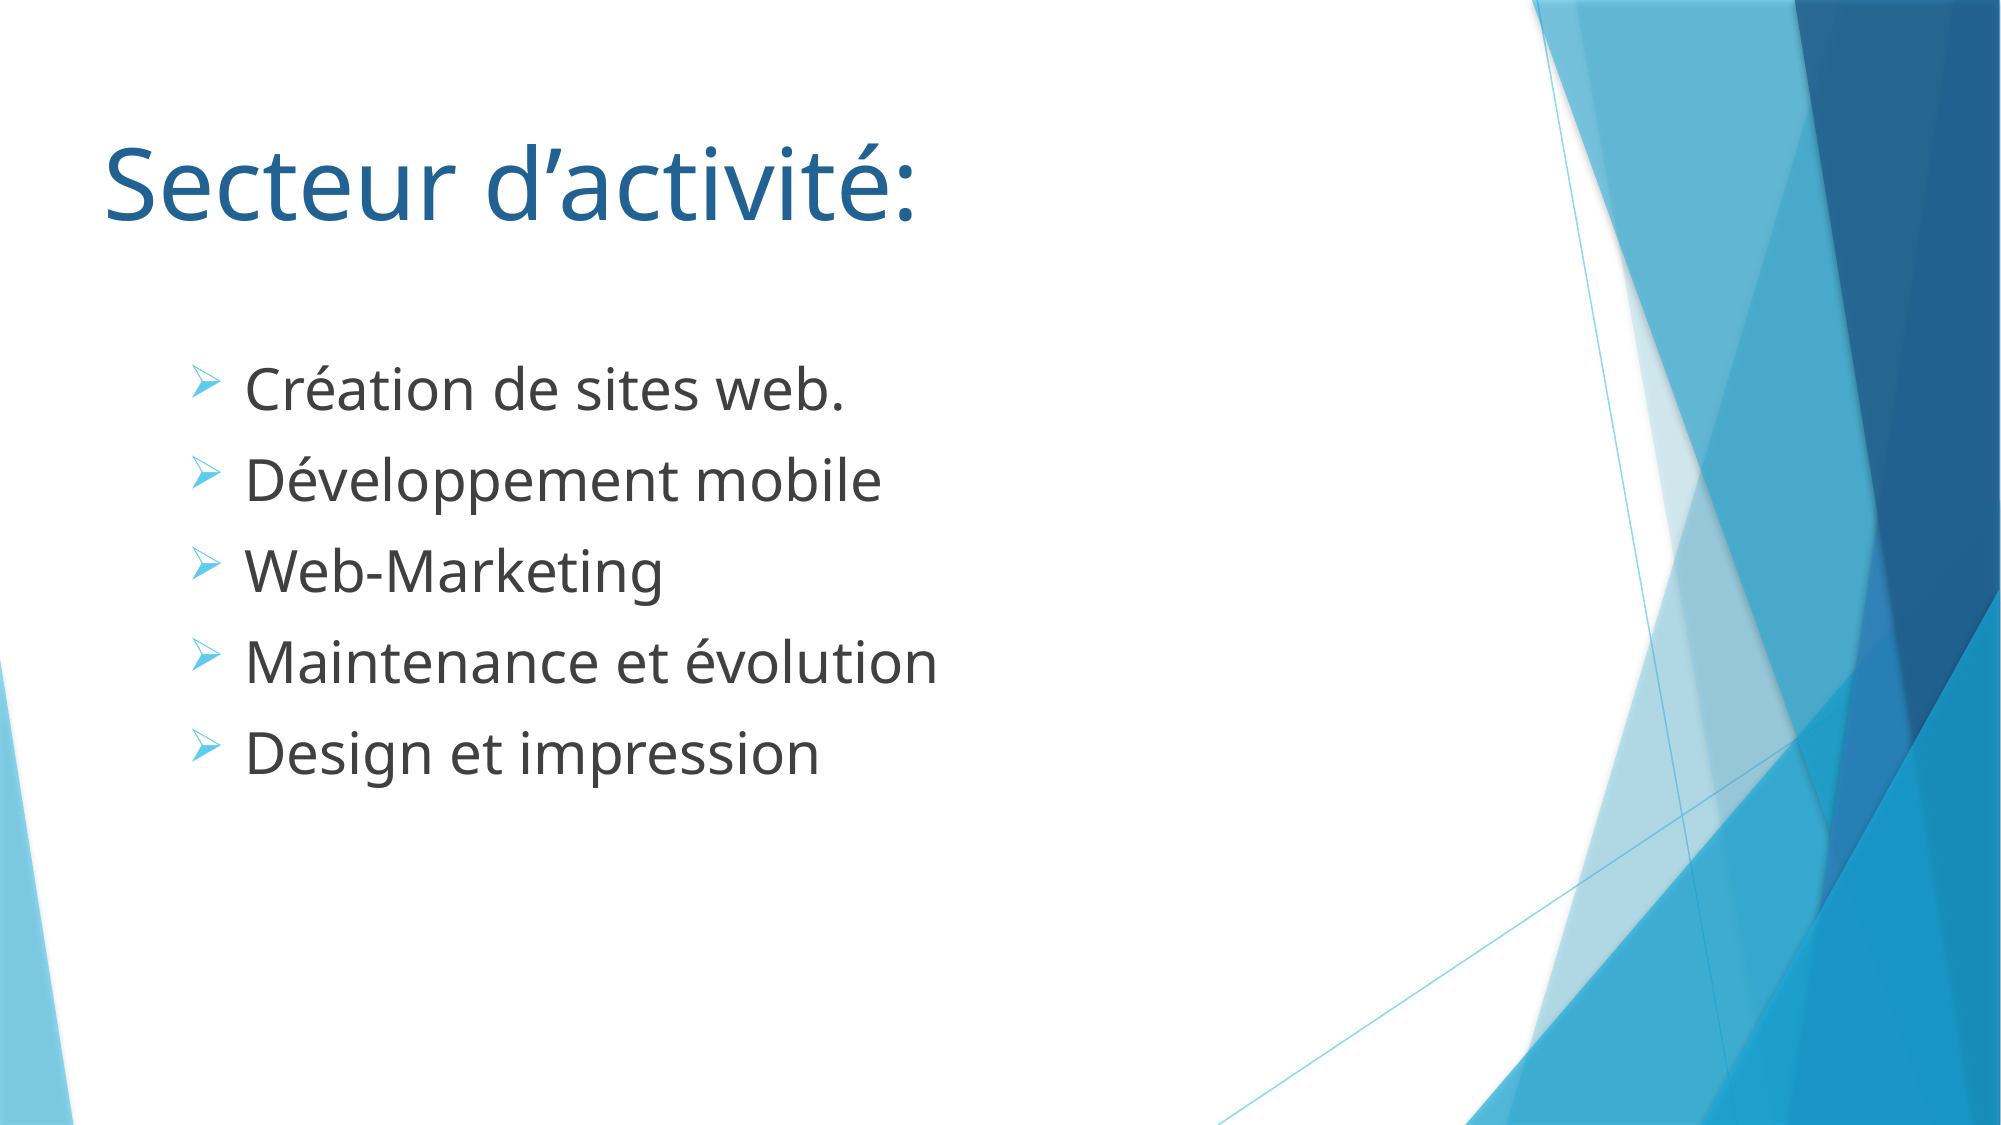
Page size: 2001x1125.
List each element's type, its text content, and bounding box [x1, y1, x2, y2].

title Secteur d’activité: [88, 113, 1499, 243]
list Création de sites web. Développement mobile Web-Marketing Maintenance et évolution Design et impression [173, 279, 1499, 925]
